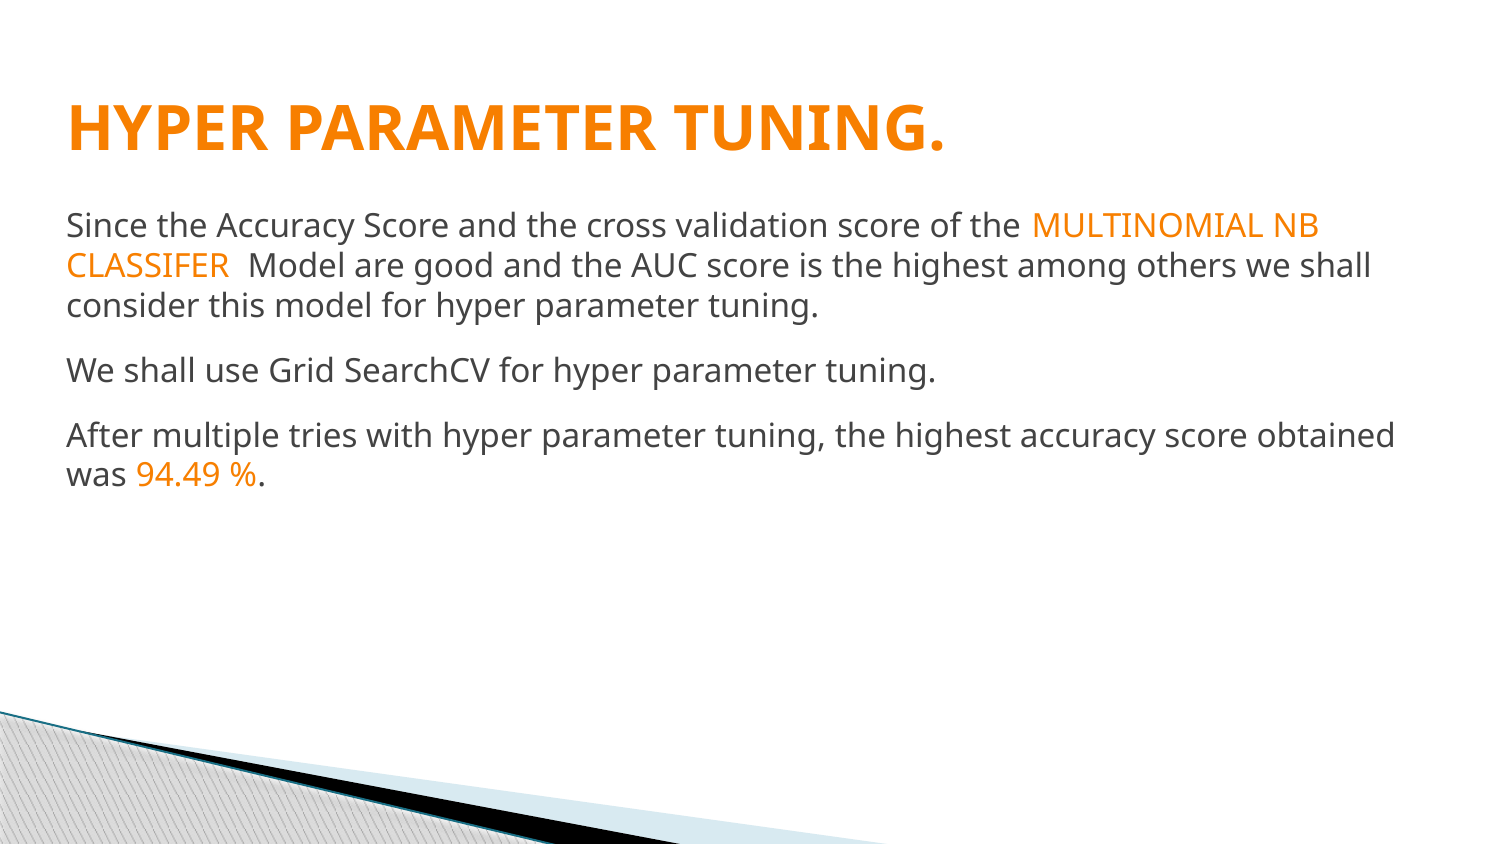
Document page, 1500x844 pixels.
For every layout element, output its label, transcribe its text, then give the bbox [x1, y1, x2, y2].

list Since the Accuracy Score and the cross validation score of the MULTINOMIAL NB CLASSIFER Model are good and the AUC score is the highest among others we shall consider this model for hyper parameter tuning. We shall use Grid SearchCV for hyper parameter tuning. After multiple tries with hyper parameter tuning, the highest accuracy score obtained was 94.49 %. [51, 189, 1449, 694]
title HYPER PARAMETER TUNING. [51, 72, 1449, 167]
